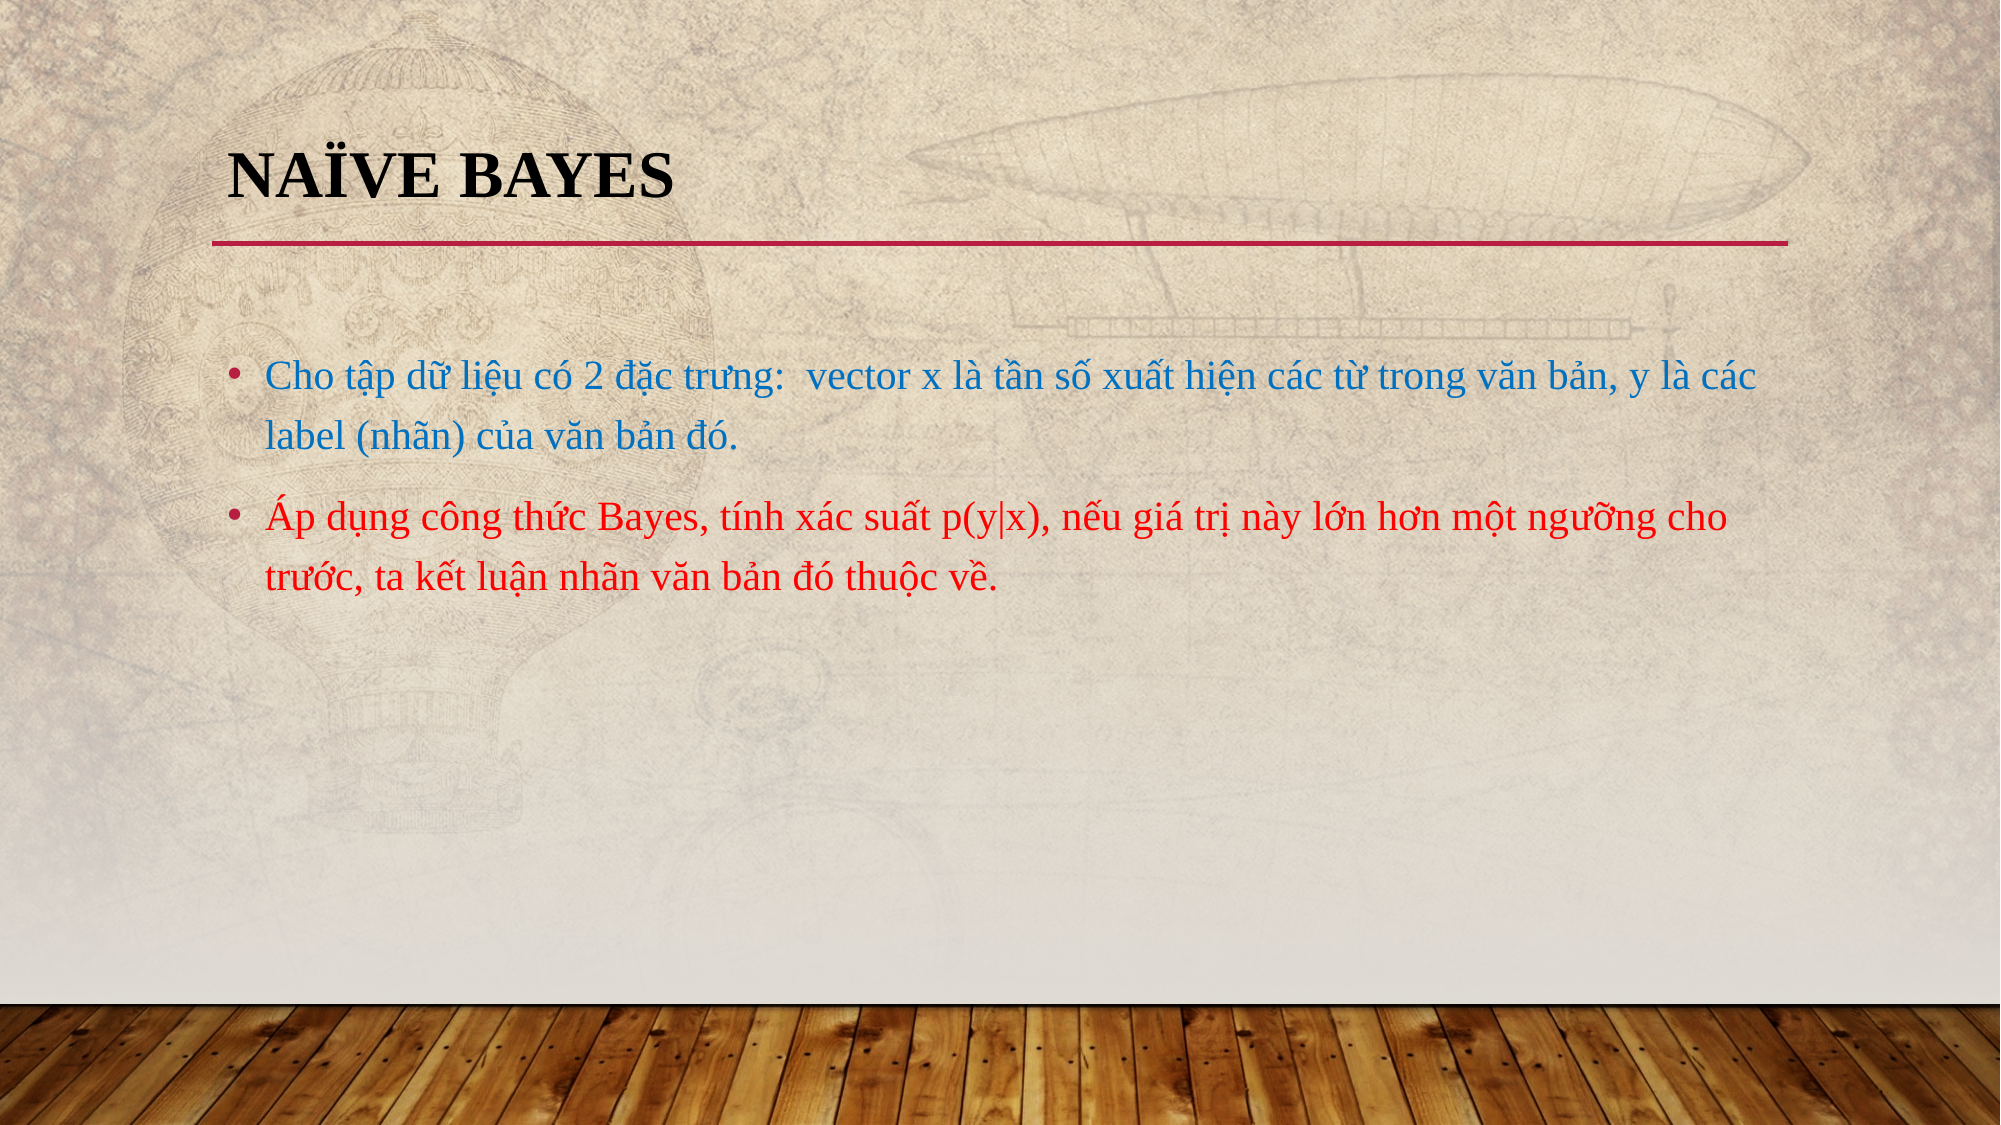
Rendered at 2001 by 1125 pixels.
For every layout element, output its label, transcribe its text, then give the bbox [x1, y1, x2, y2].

title Naïve bayes [212, 131, 1788, 305]
picture [0, 1004, 2000, 1125]
list Cho tập dữ liệu có 2 đặc trưng: vector x là tần số xuất hiện các từ trong văn bản, y là các label (nhãn) của văn bản đó. Áp dụng công thức Bayes, tính xác suất p(y|x), nếu giá trị này lớn hơn một ngưỡng cho trước, ta kết luận nhãn văn bản đó thuộc về. [212, 330, 1788, 643]
